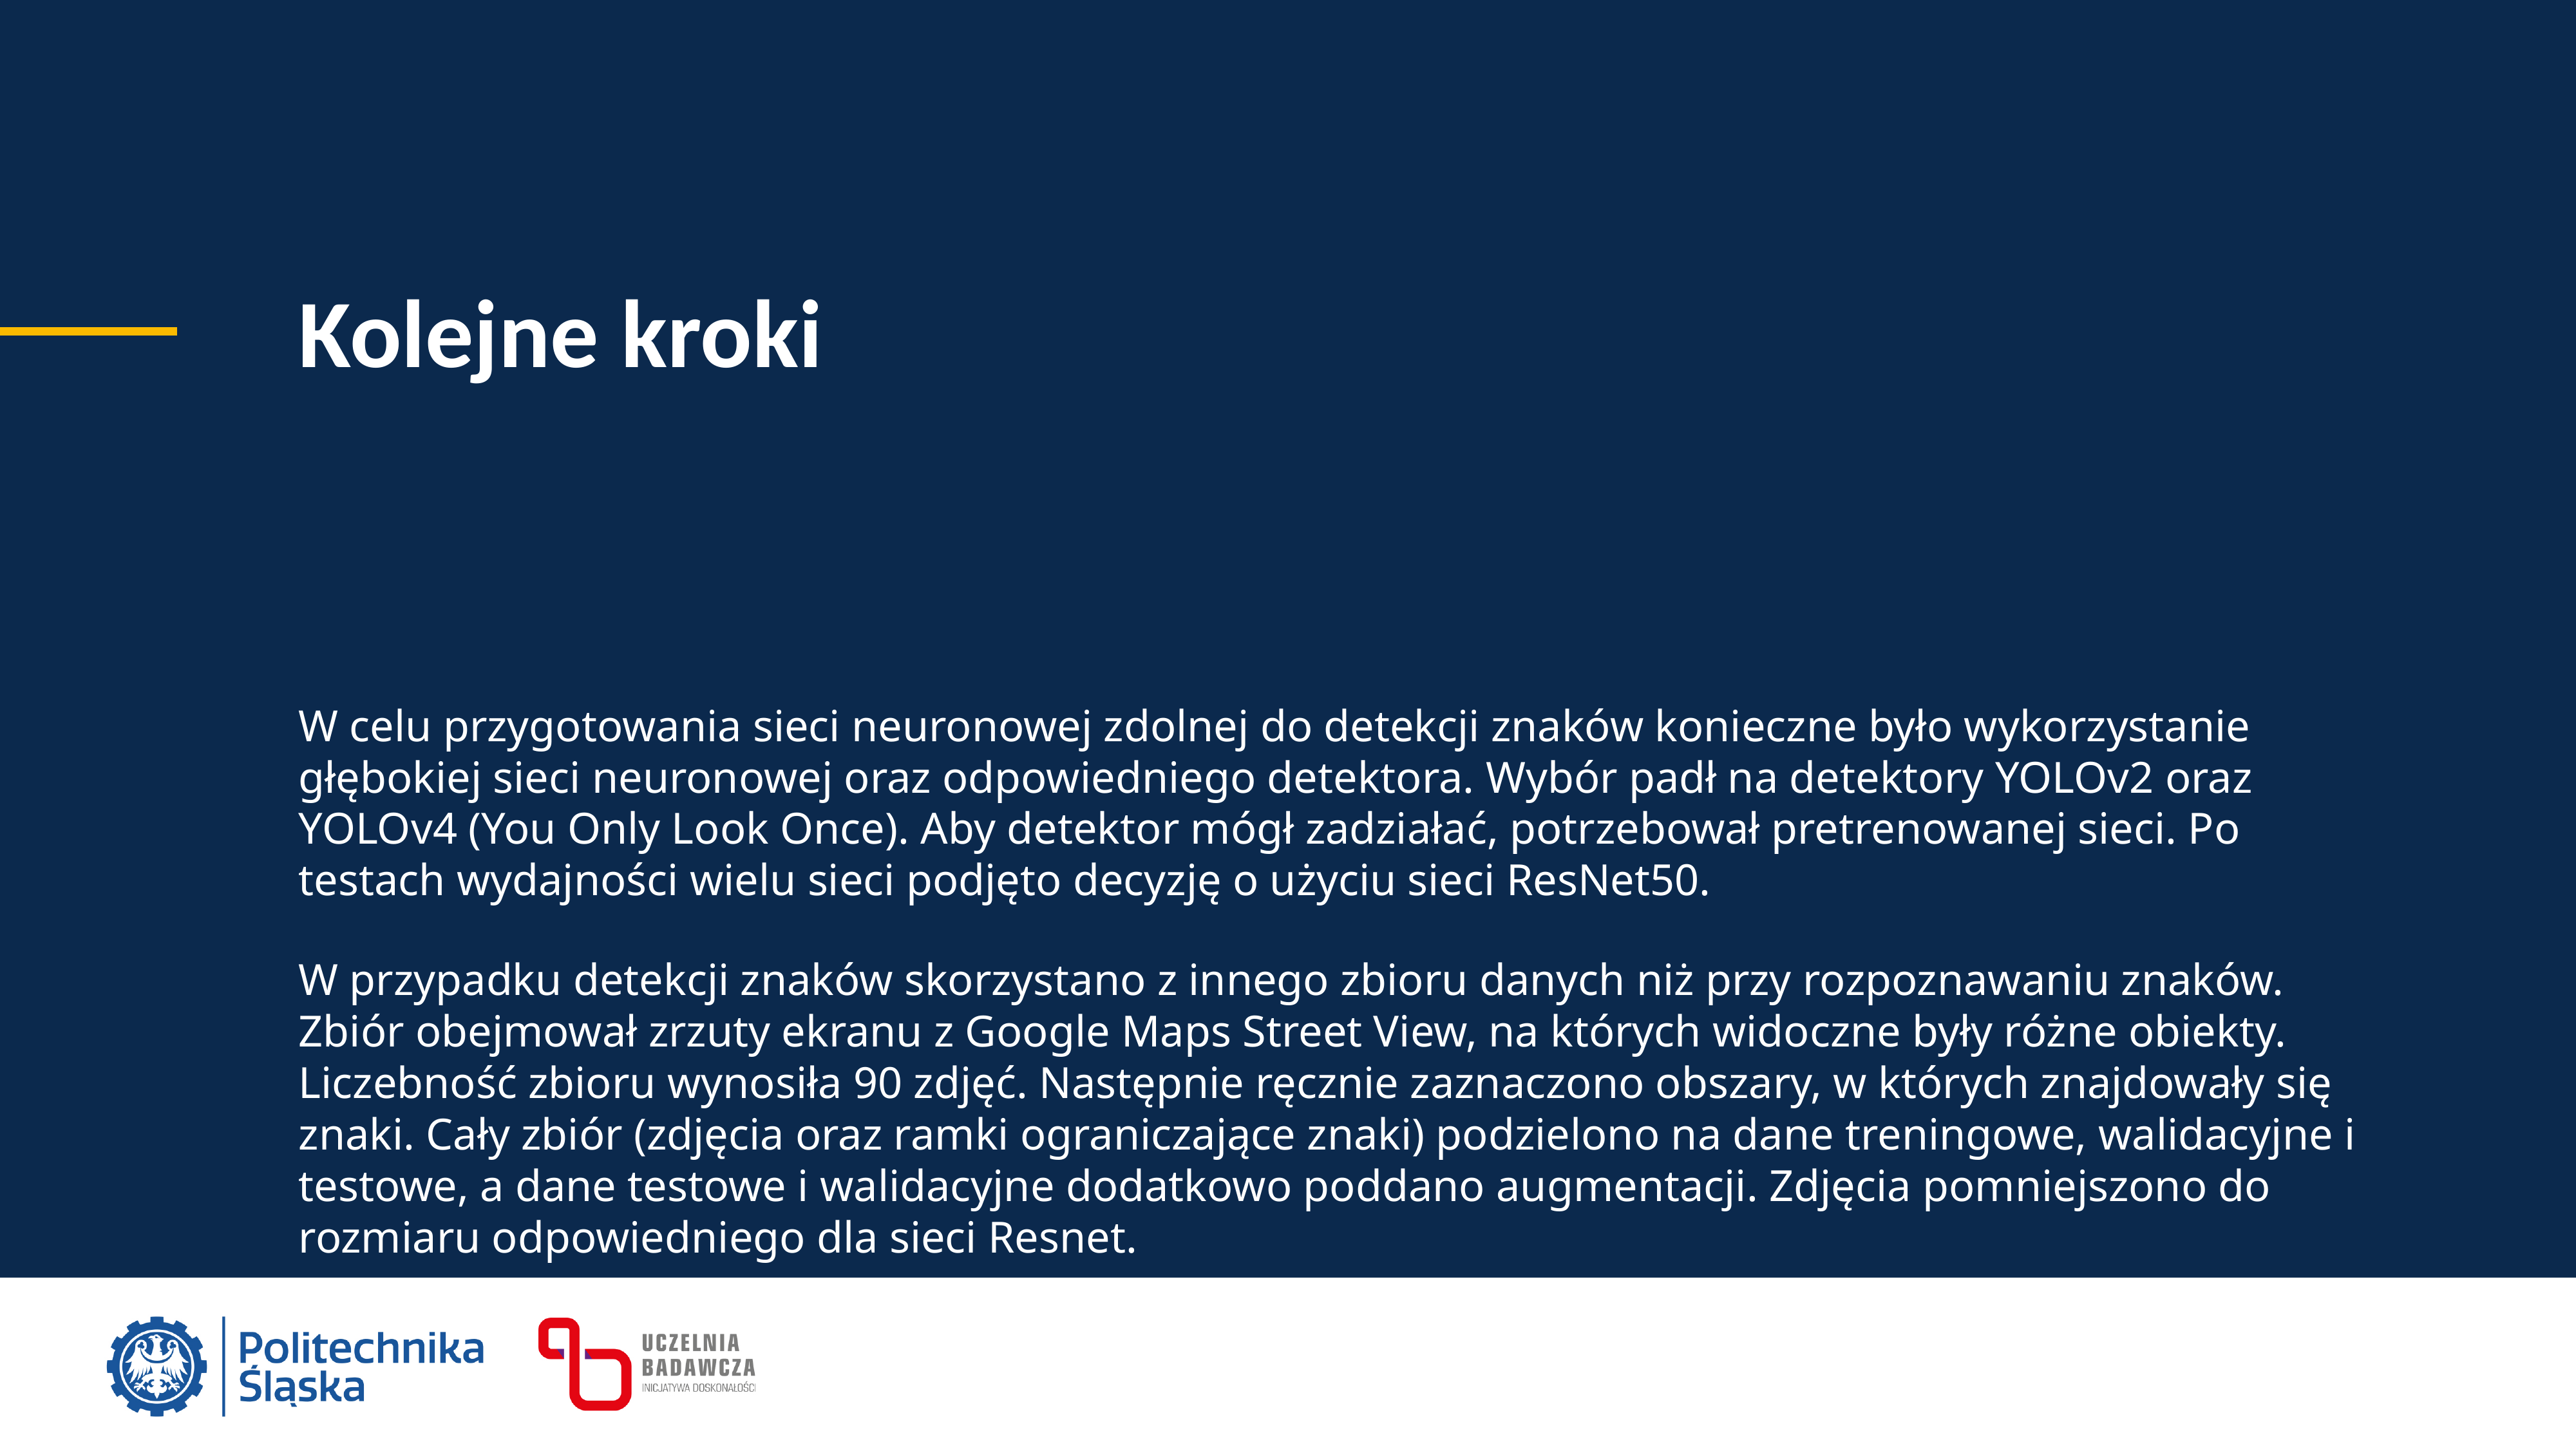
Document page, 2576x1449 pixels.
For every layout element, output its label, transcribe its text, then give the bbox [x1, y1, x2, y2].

picture [0, 0, 2576, 1449]
text_box Kolejne kroki [298, 270, 1964, 387]
text_box W celu przygotowania sieci neuronowej zdolnej do detekcji znaków konieczne było wykorzystanie głębokiej sieci neuronowej oraz odpowiedniego detektora. Wybór padł na detektory YOLOv2 oraz YOLOv4 (You Only Look Once). Aby detektor mógł zadziałać, potrzebował pretrenowanej sieci. Po testach wydajności wielu sieci podjęto decyzję o użyciu sieci ResNet50. W przypadku detekcji znaków skorzystano z innego zbioru danych niż przy rozpoznawaniu znaków. Zbiór obejmował zrzuty ekranu z Google Maps Street View, na których widoczne były różne obiekty. Liczebność zbioru wynosiła 90 zdjęć. Następnie ręcznie zaznaczono obszary, w których znajdowały się znaki. Cały zbiór (zdjęcia oraz ramki ograniczające znaki) podzielono na dane treningowe, walidacyjne i testowe, a dane testowe i walidacyjne dodatkowo poddano augmentacji. Zdjęcia pomniejszono do rozmiaru odpowiedniego dla sieci Resnet. [298, 698, 2399, 1262]
